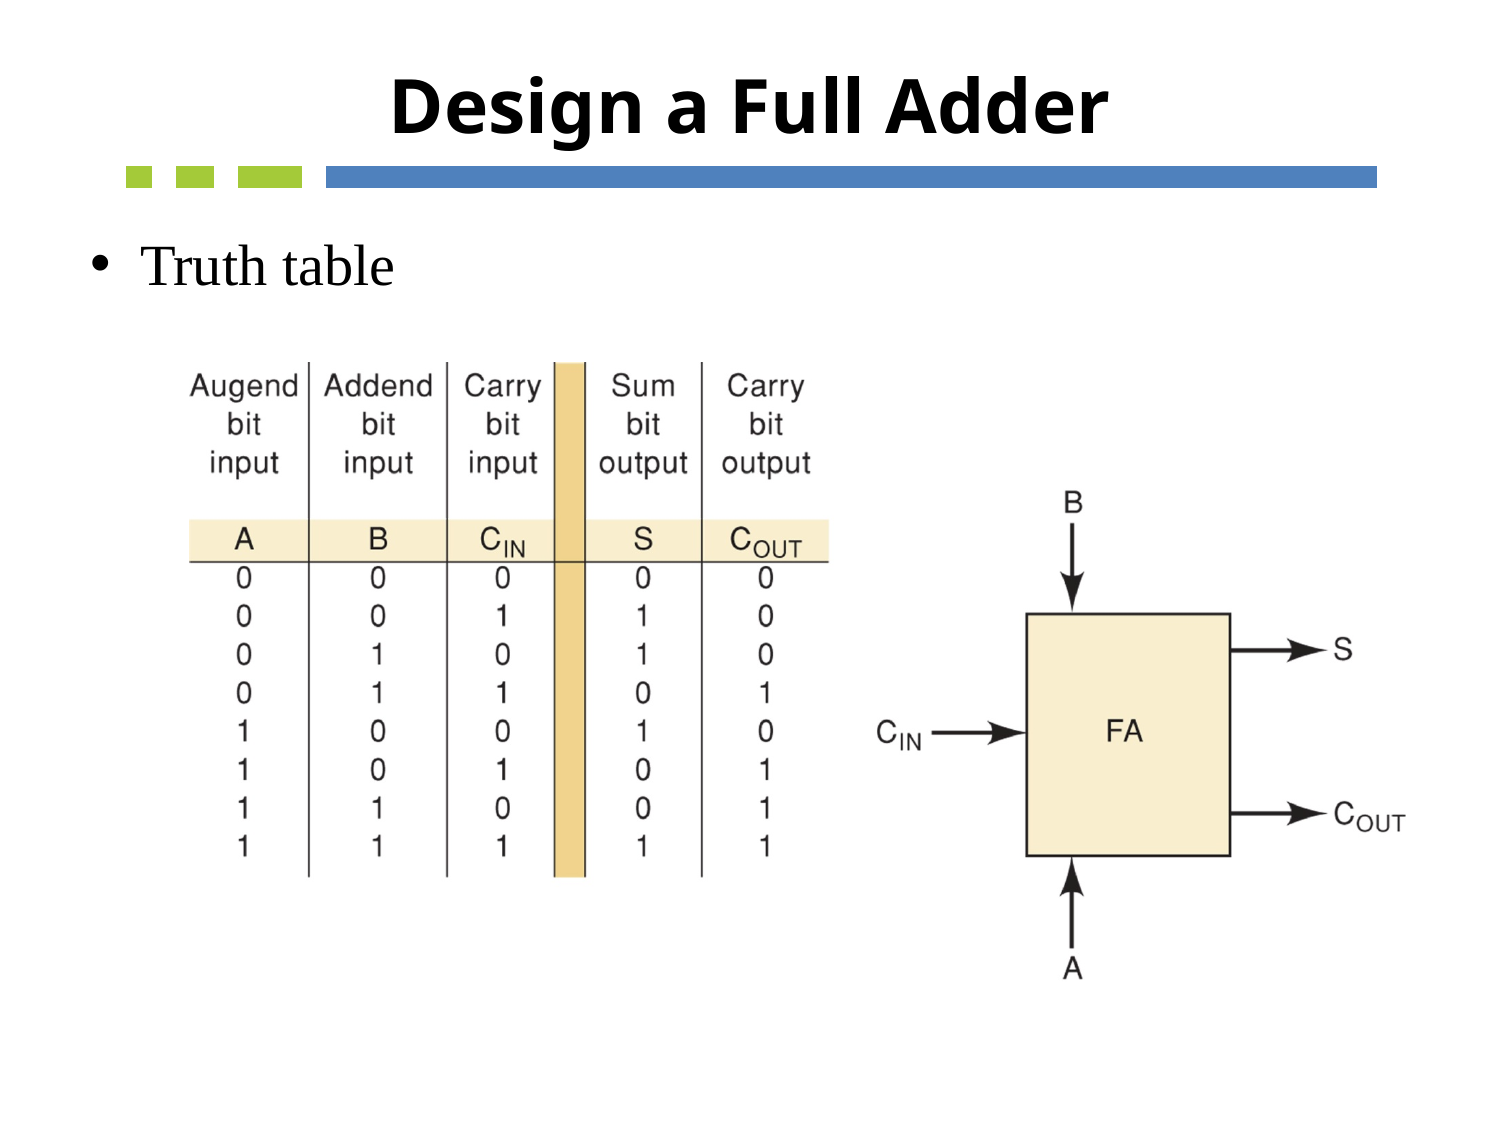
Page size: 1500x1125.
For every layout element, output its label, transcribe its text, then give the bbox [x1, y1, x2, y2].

list Truth table [75, 212, 1413, 363]
title Design a Full Adder [75, 45, 1425, 163]
picture [189, 362, 1406, 985]
